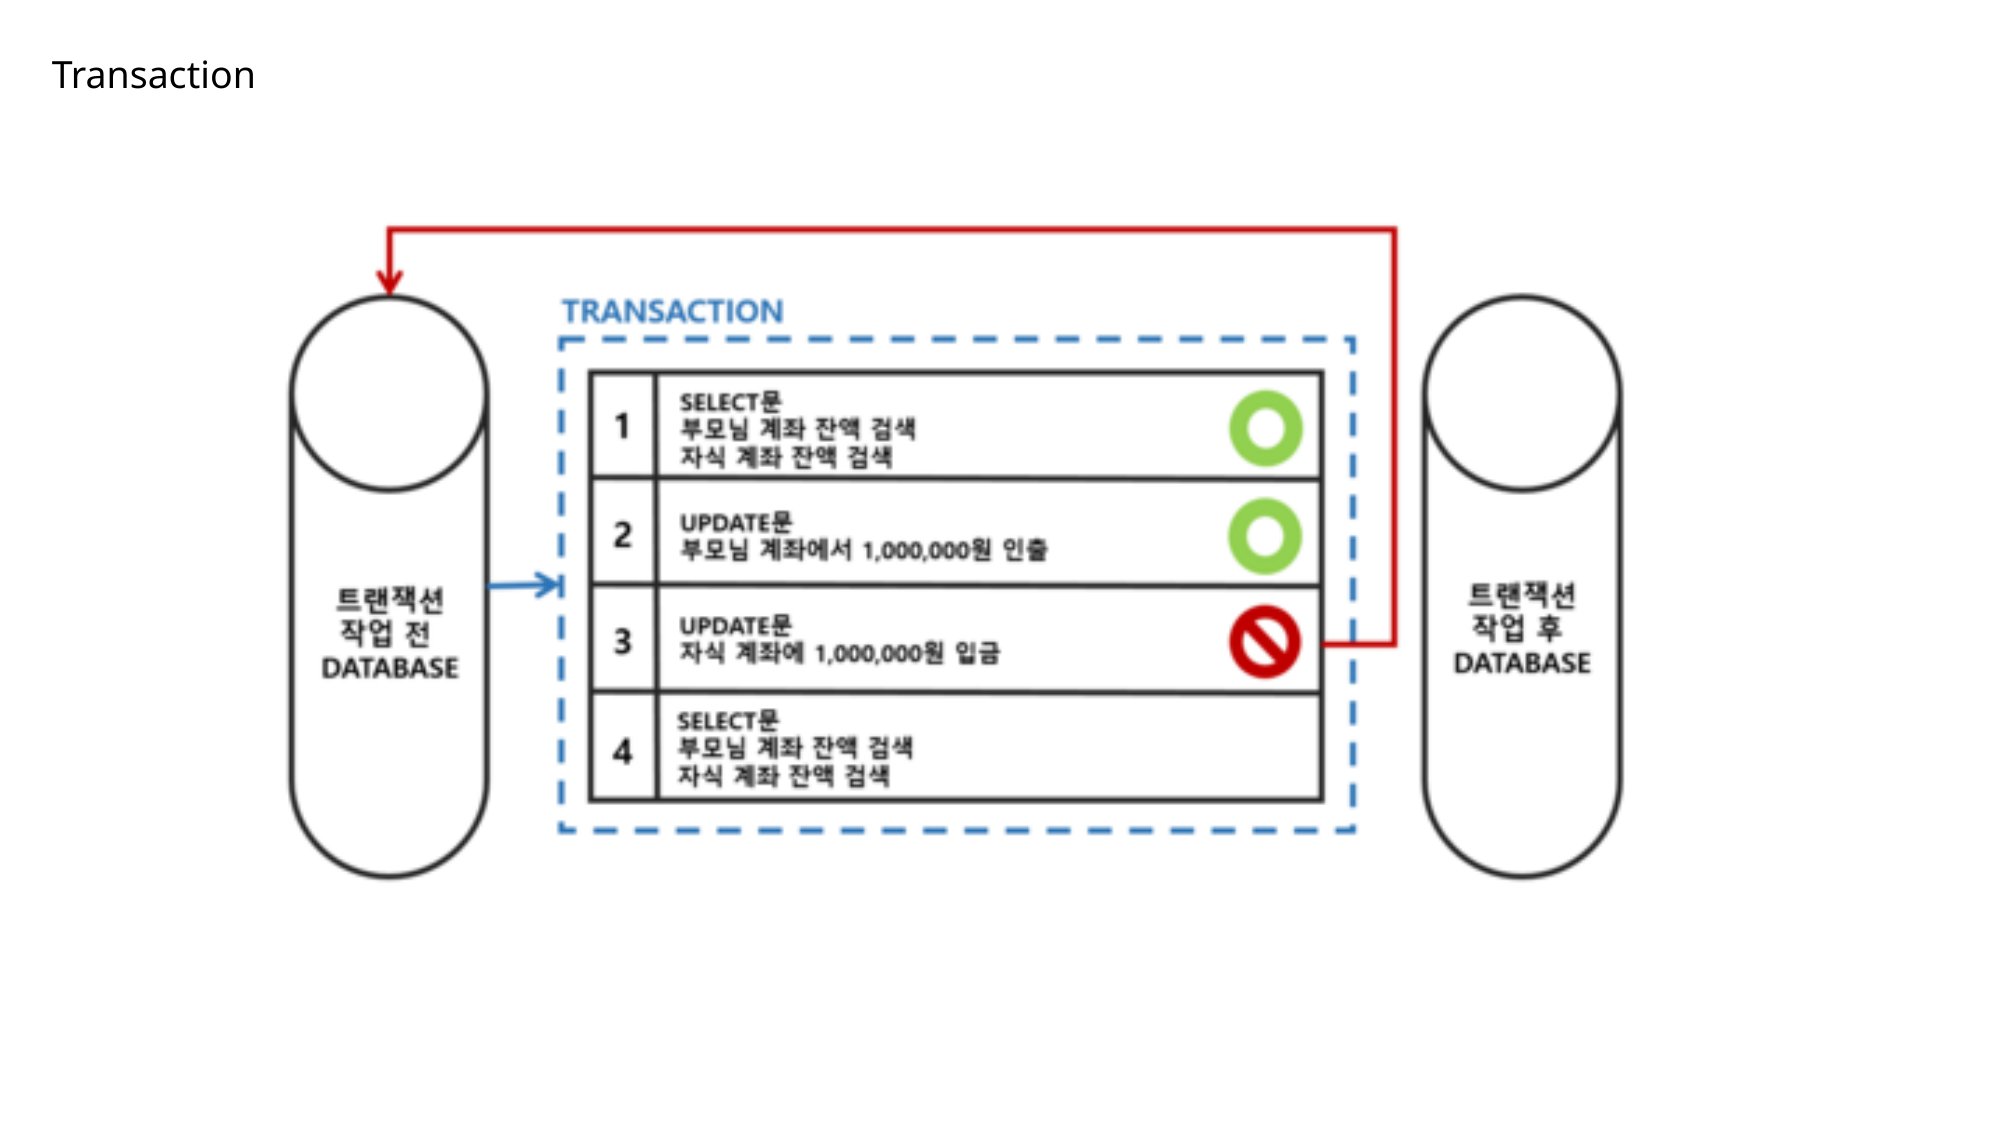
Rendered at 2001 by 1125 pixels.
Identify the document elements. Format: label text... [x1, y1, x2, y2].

text_box Transaction [37, 43, 311, 104]
picture [262, 185, 1658, 912]
